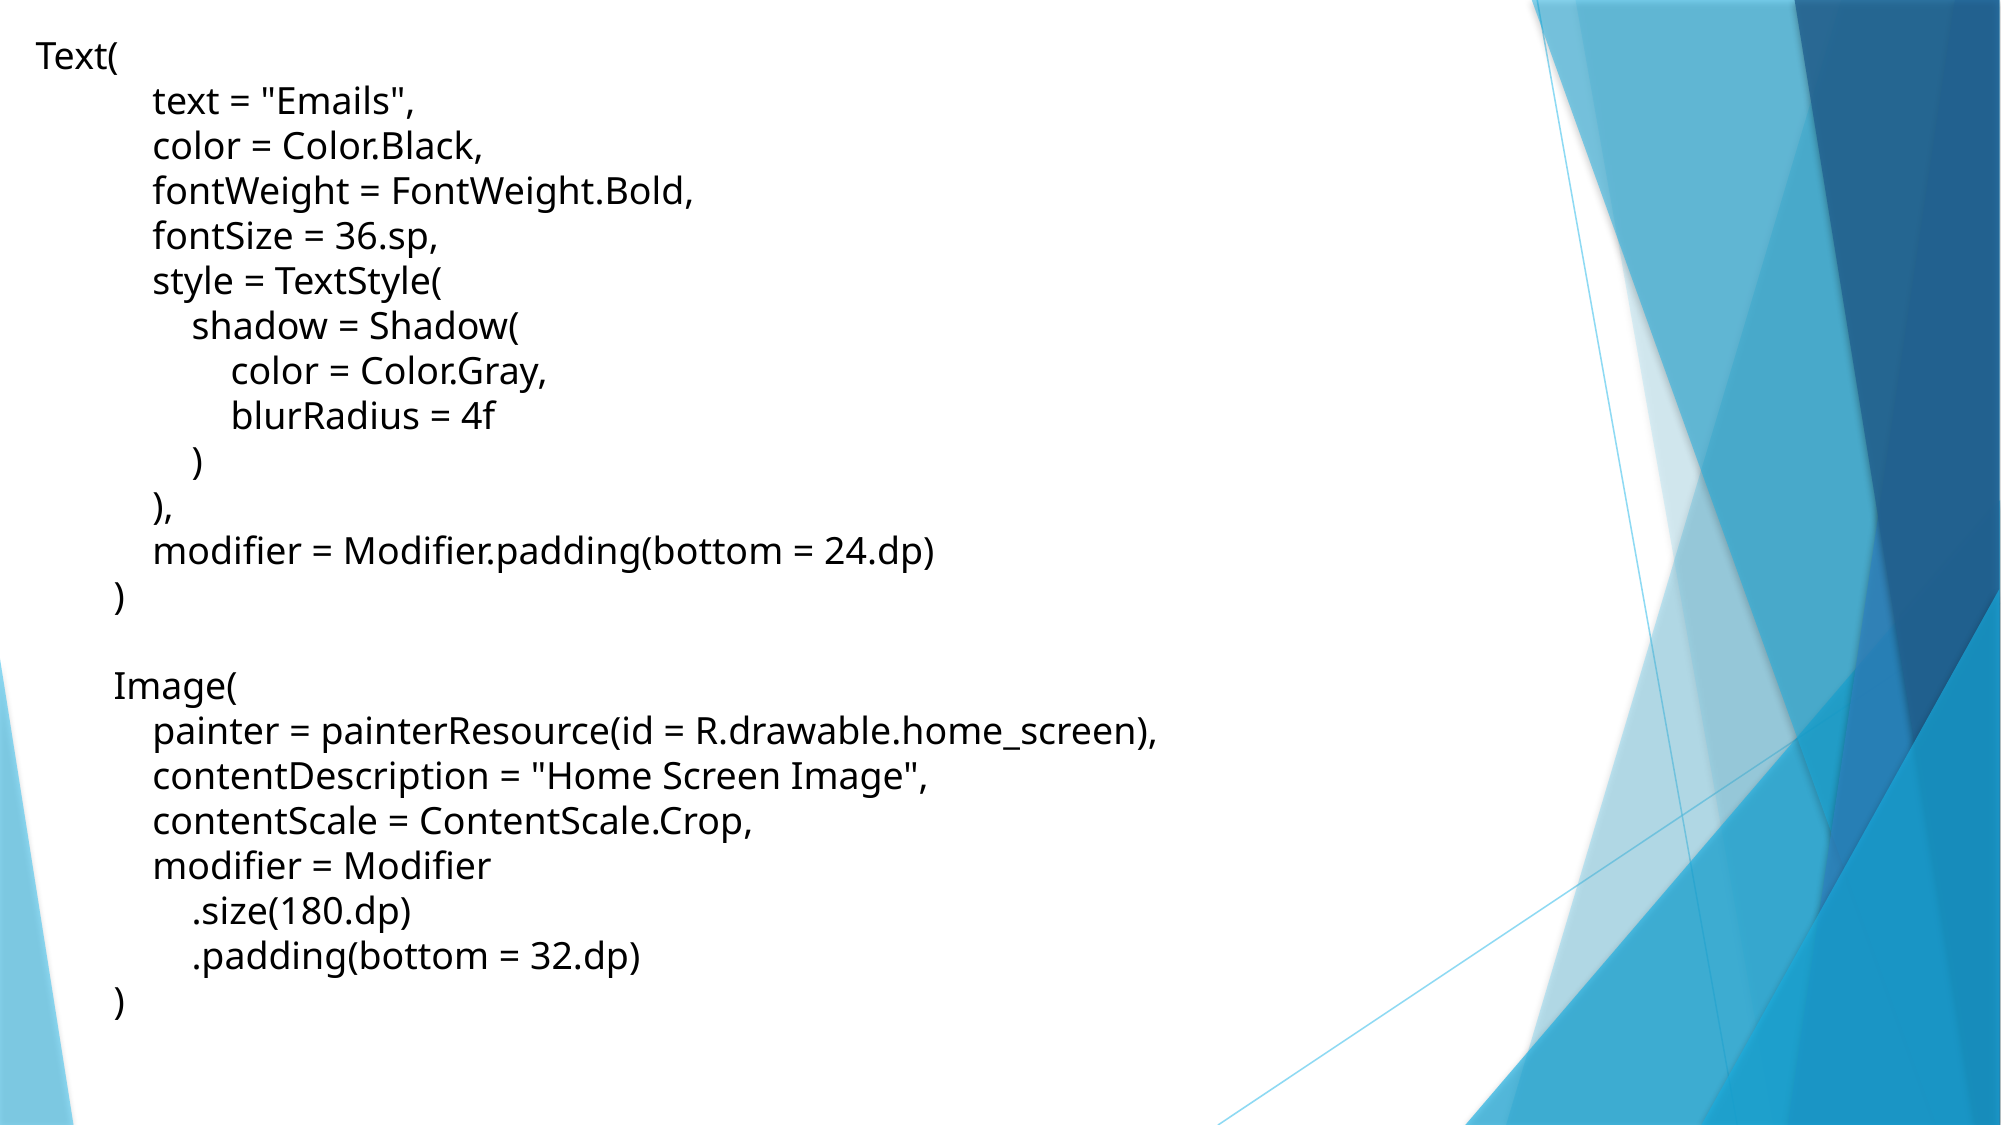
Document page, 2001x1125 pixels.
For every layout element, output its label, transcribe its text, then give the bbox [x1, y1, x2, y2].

text_box Text( text = "Emails", color = Color.Black, fontWeight = FontWeight.Bold, fontSize = 36.sp, style = TextStyle( shadow = Shadow( color = Color.Gray, blurRadius = 4f ) ), modifier = Modifier.padding(bottom = 24.dp) ) Image( painter = painterResource(id = R.drawable.home_screen), contentDescription = "Home Screen Image", contentScale = ContentScale.Crop, modifier = Modifier .size(180.dp) .padding(bottom = 32.dp) ) [20, 24, 1500, 1075]
